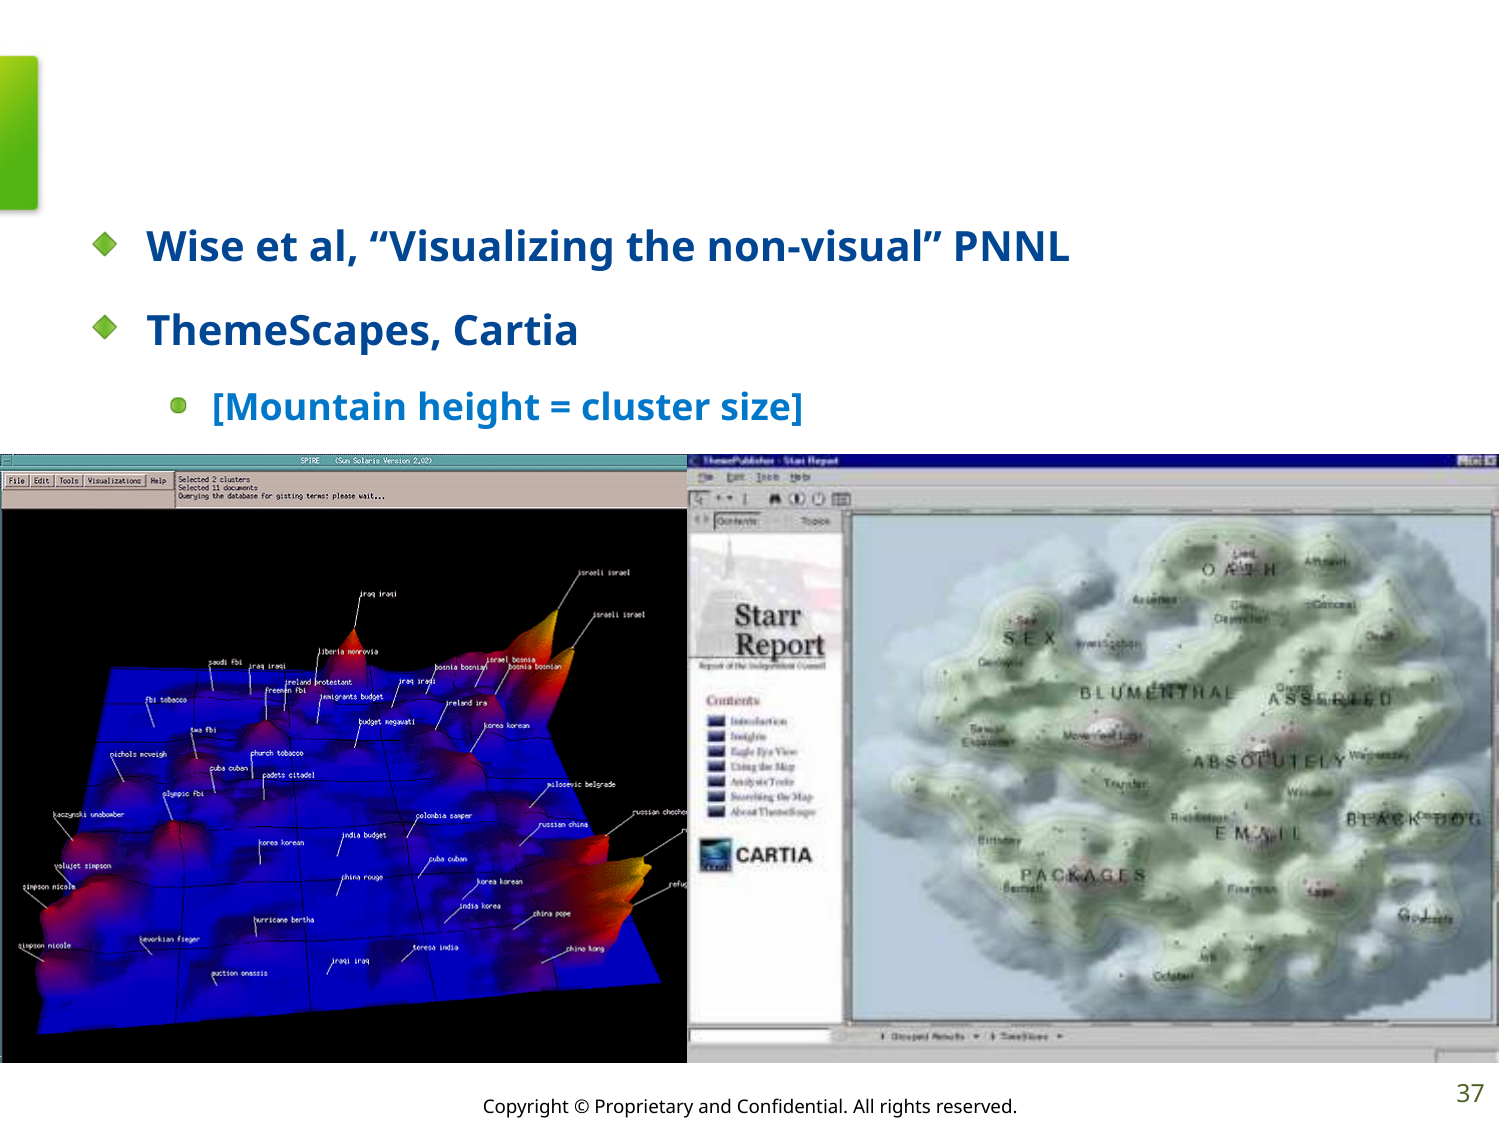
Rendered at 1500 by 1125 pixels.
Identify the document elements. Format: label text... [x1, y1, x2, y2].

list Wise et al, “Visualizing the non-visual” PNNL ThemeScapes, Cartia [Mountain height = cluster size] [74, 187, 1426, 452]
slide_number 37 [1149, 1077, 1500, 1125]
picture [0, 0, 1500, 1063]
